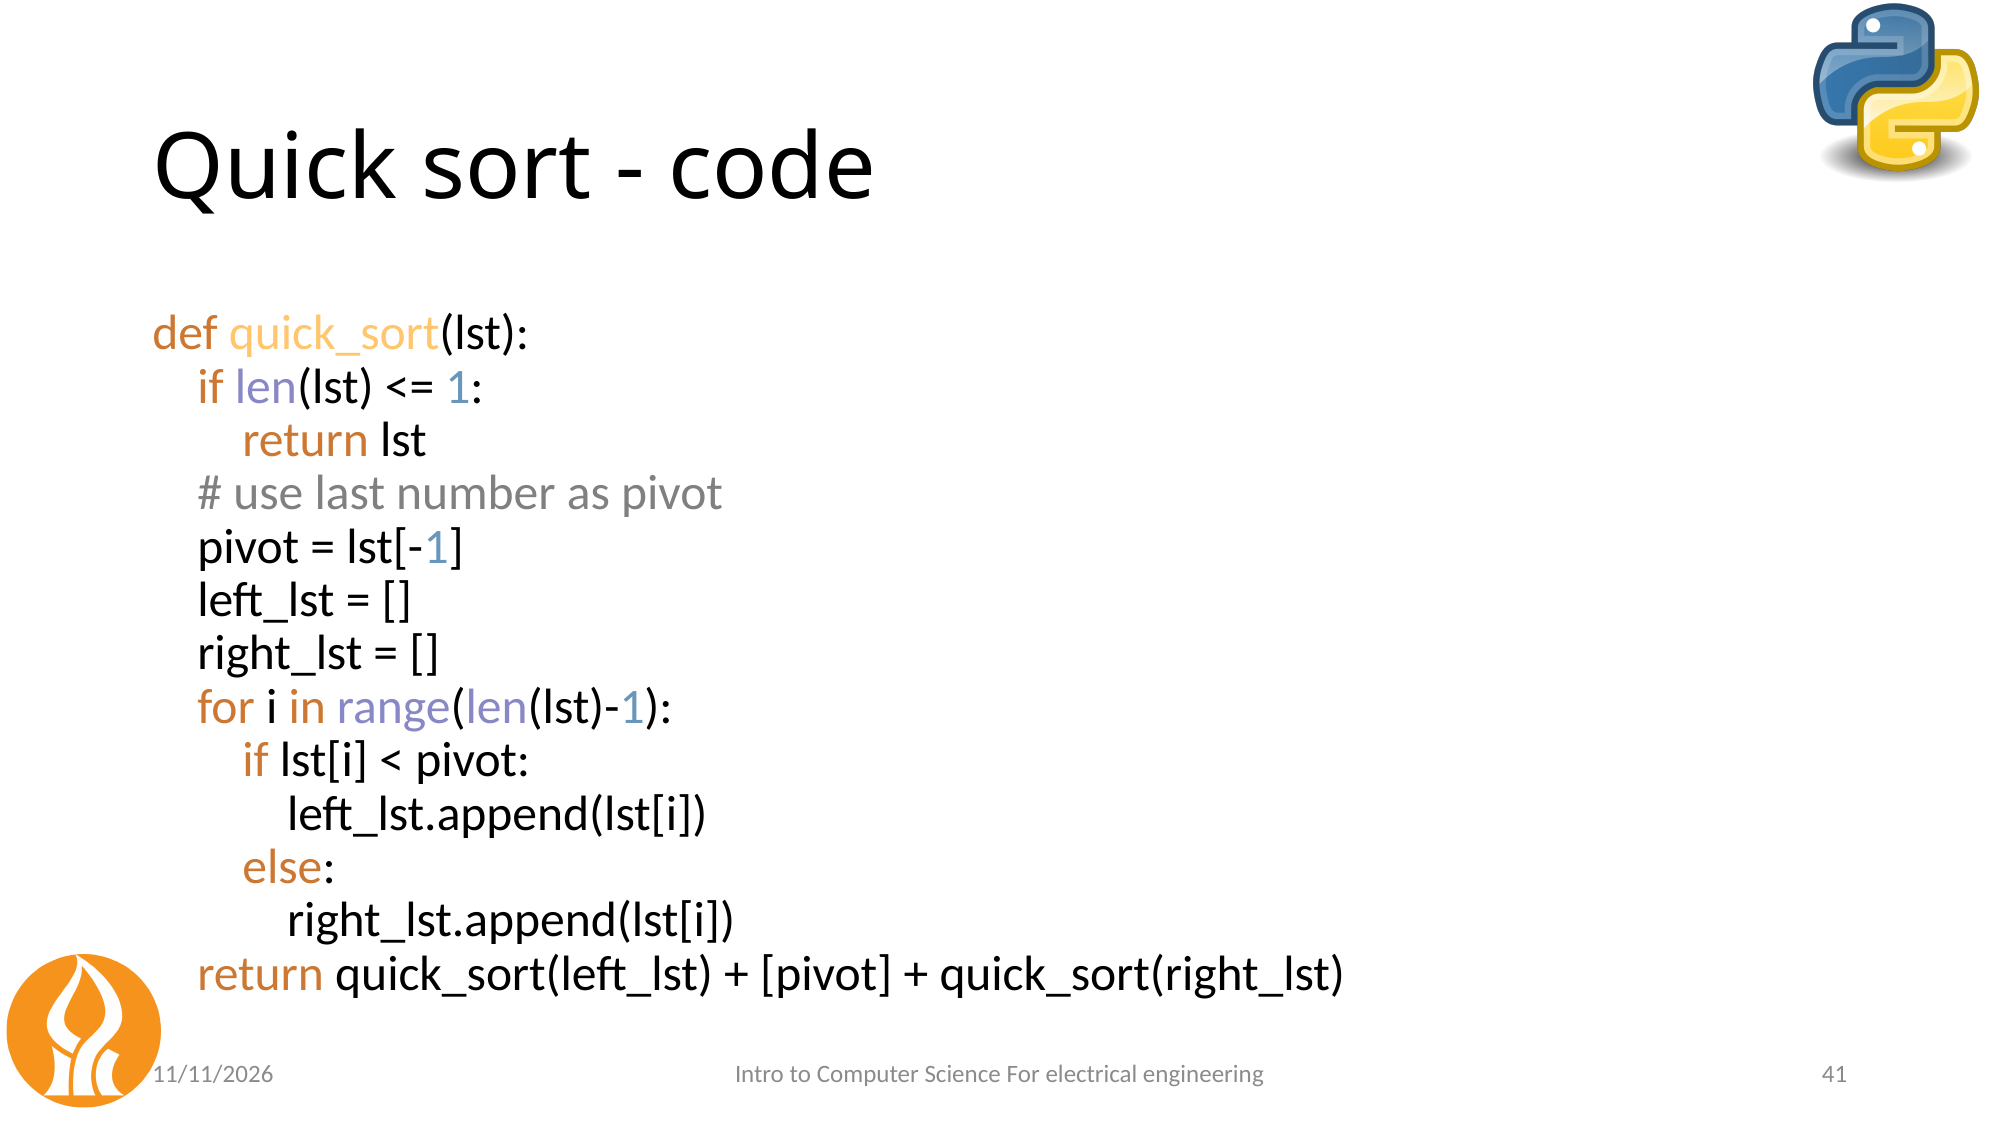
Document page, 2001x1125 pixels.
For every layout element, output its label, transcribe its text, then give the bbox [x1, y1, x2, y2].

picture [1802, 0, 1990, 187]
picture [1, 948, 165, 1111]
footer Intro to Computer Science For electrical engineering [662, 1042, 1338, 1103]
list def quick_sort(lst): if len(lst) <= 1: return lst # use last number as pivot pivot = lst[-1] left_lst = [] right_lst = [] for i in range(len(lst)-1): if lst[i] < pivot: left_lst.append(lst[i]) else: right_lst.append(lst[i]) return quick_sort(left_lst) + [pivot] + quick_sort(right_lst) [137, 299, 1863, 1014]
slide_number 41 [1412, 1042, 1863, 1103]
title Quick sort - code [137, 59, 1863, 278]
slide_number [137, 1042, 588, 1103]
